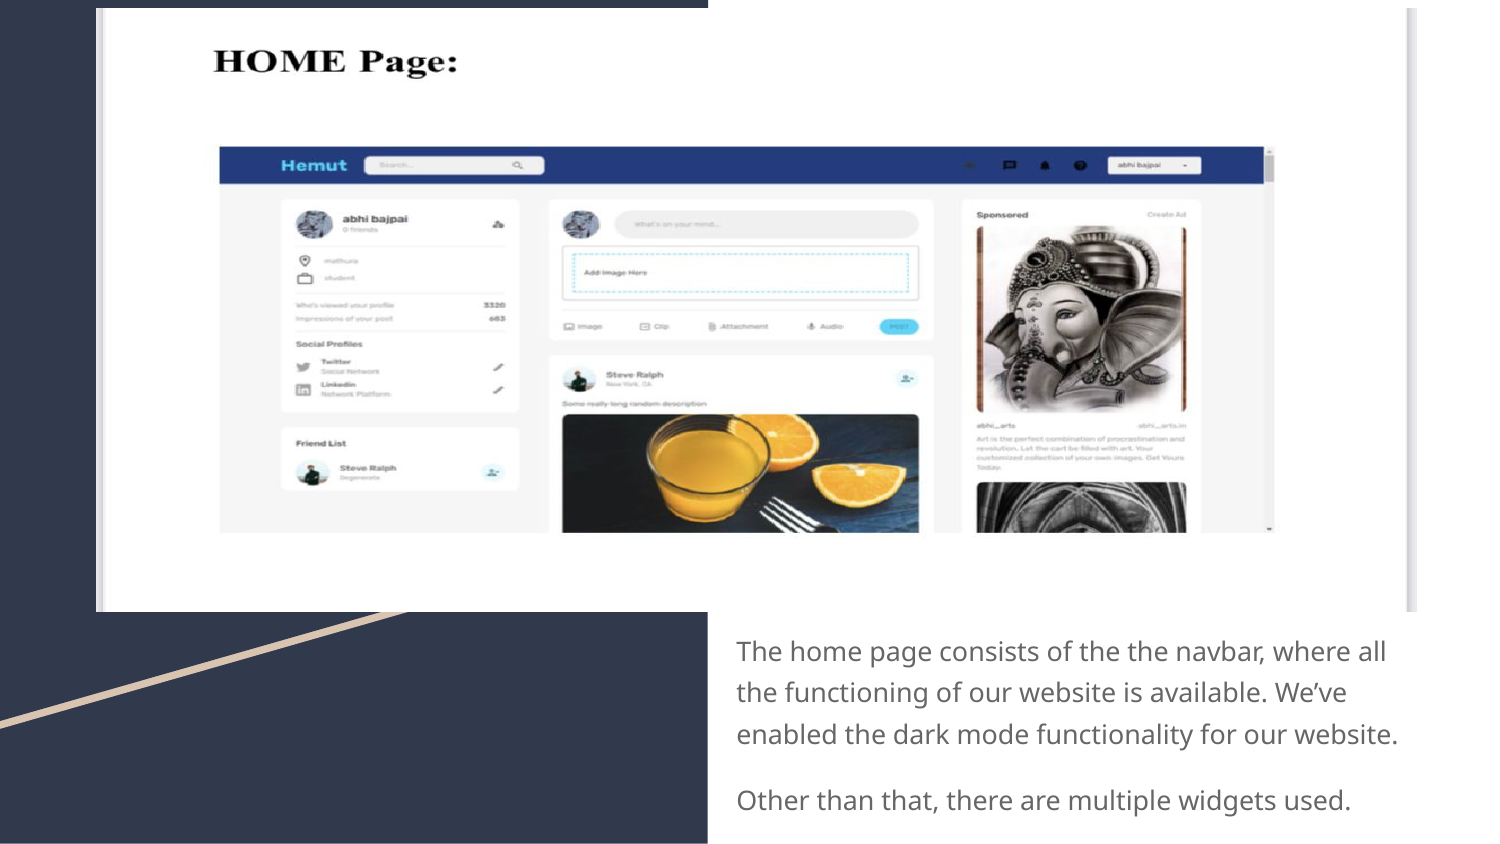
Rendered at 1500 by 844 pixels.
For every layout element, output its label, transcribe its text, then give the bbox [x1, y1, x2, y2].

picture [95, 8, 1417, 613]
list The home page consists of the the navbar, where all the functioning of our website is available. We’ve enabled the dark mode functionality for our website. Other than that, there are multiple widgets used. [721, 619, 1417, 841]
